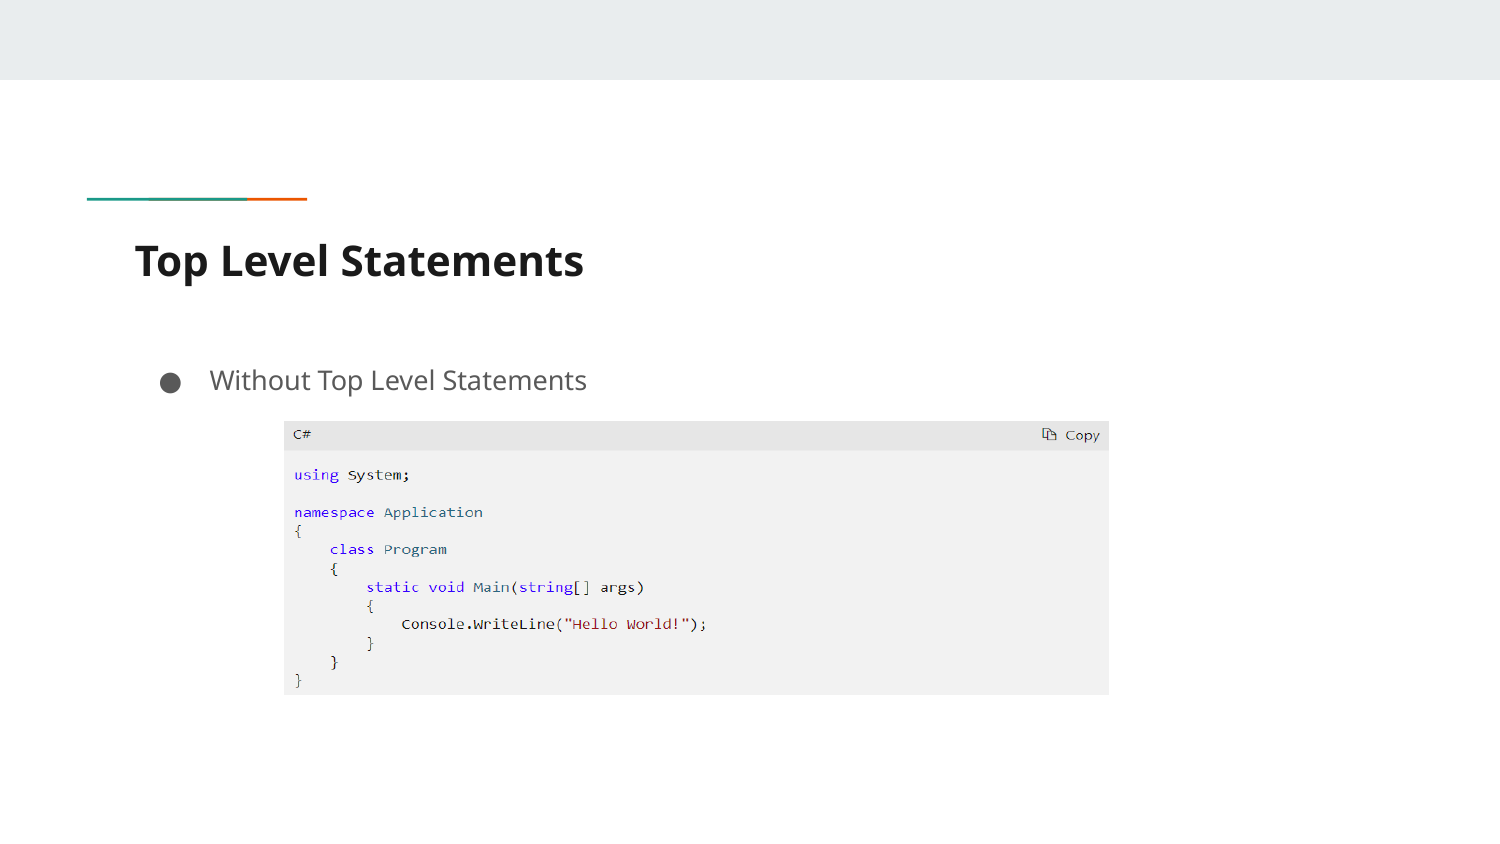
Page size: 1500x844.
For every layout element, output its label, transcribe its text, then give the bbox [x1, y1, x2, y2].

title Top Level Statements [119, 216, 1381, 305]
list Without Top Level Statements [119, 341, 1381, 712]
picture [284, 421, 1109, 695]
